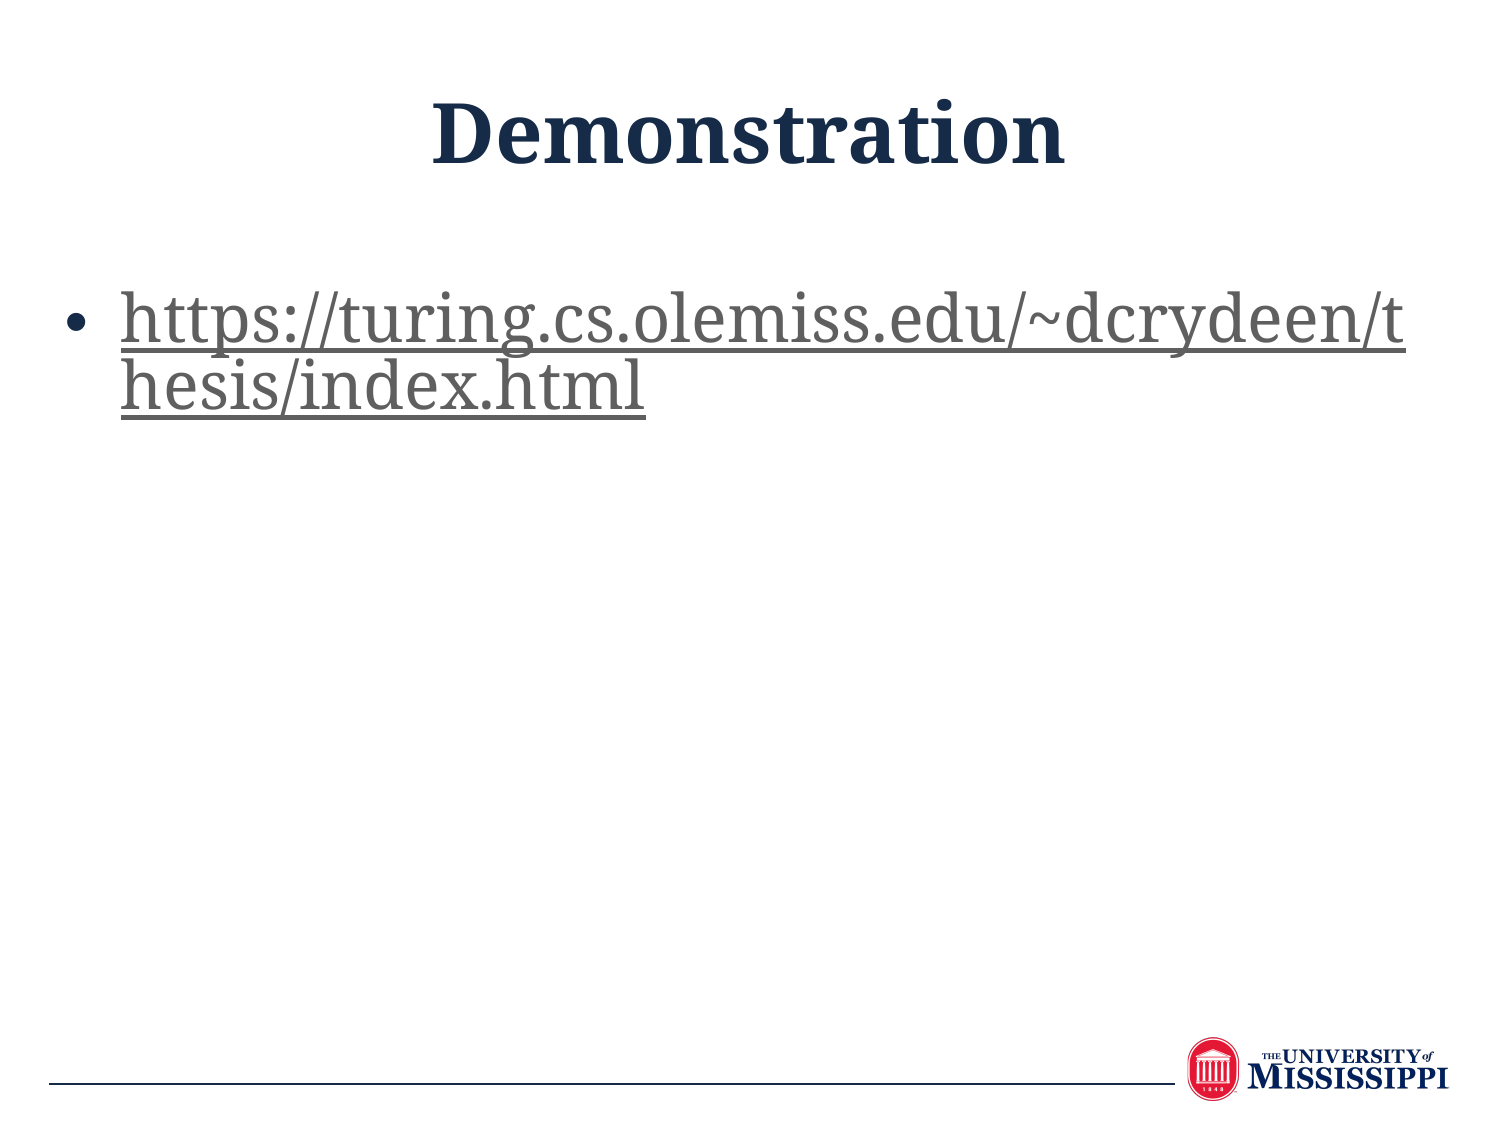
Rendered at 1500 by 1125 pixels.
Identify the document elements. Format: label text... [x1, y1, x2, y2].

list Demonstration [49, 72, 1450, 221]
list https://turing.cs.olemiss.edu/~dcrydeen/thesis/index.html [49, 268, 1450, 1020]
